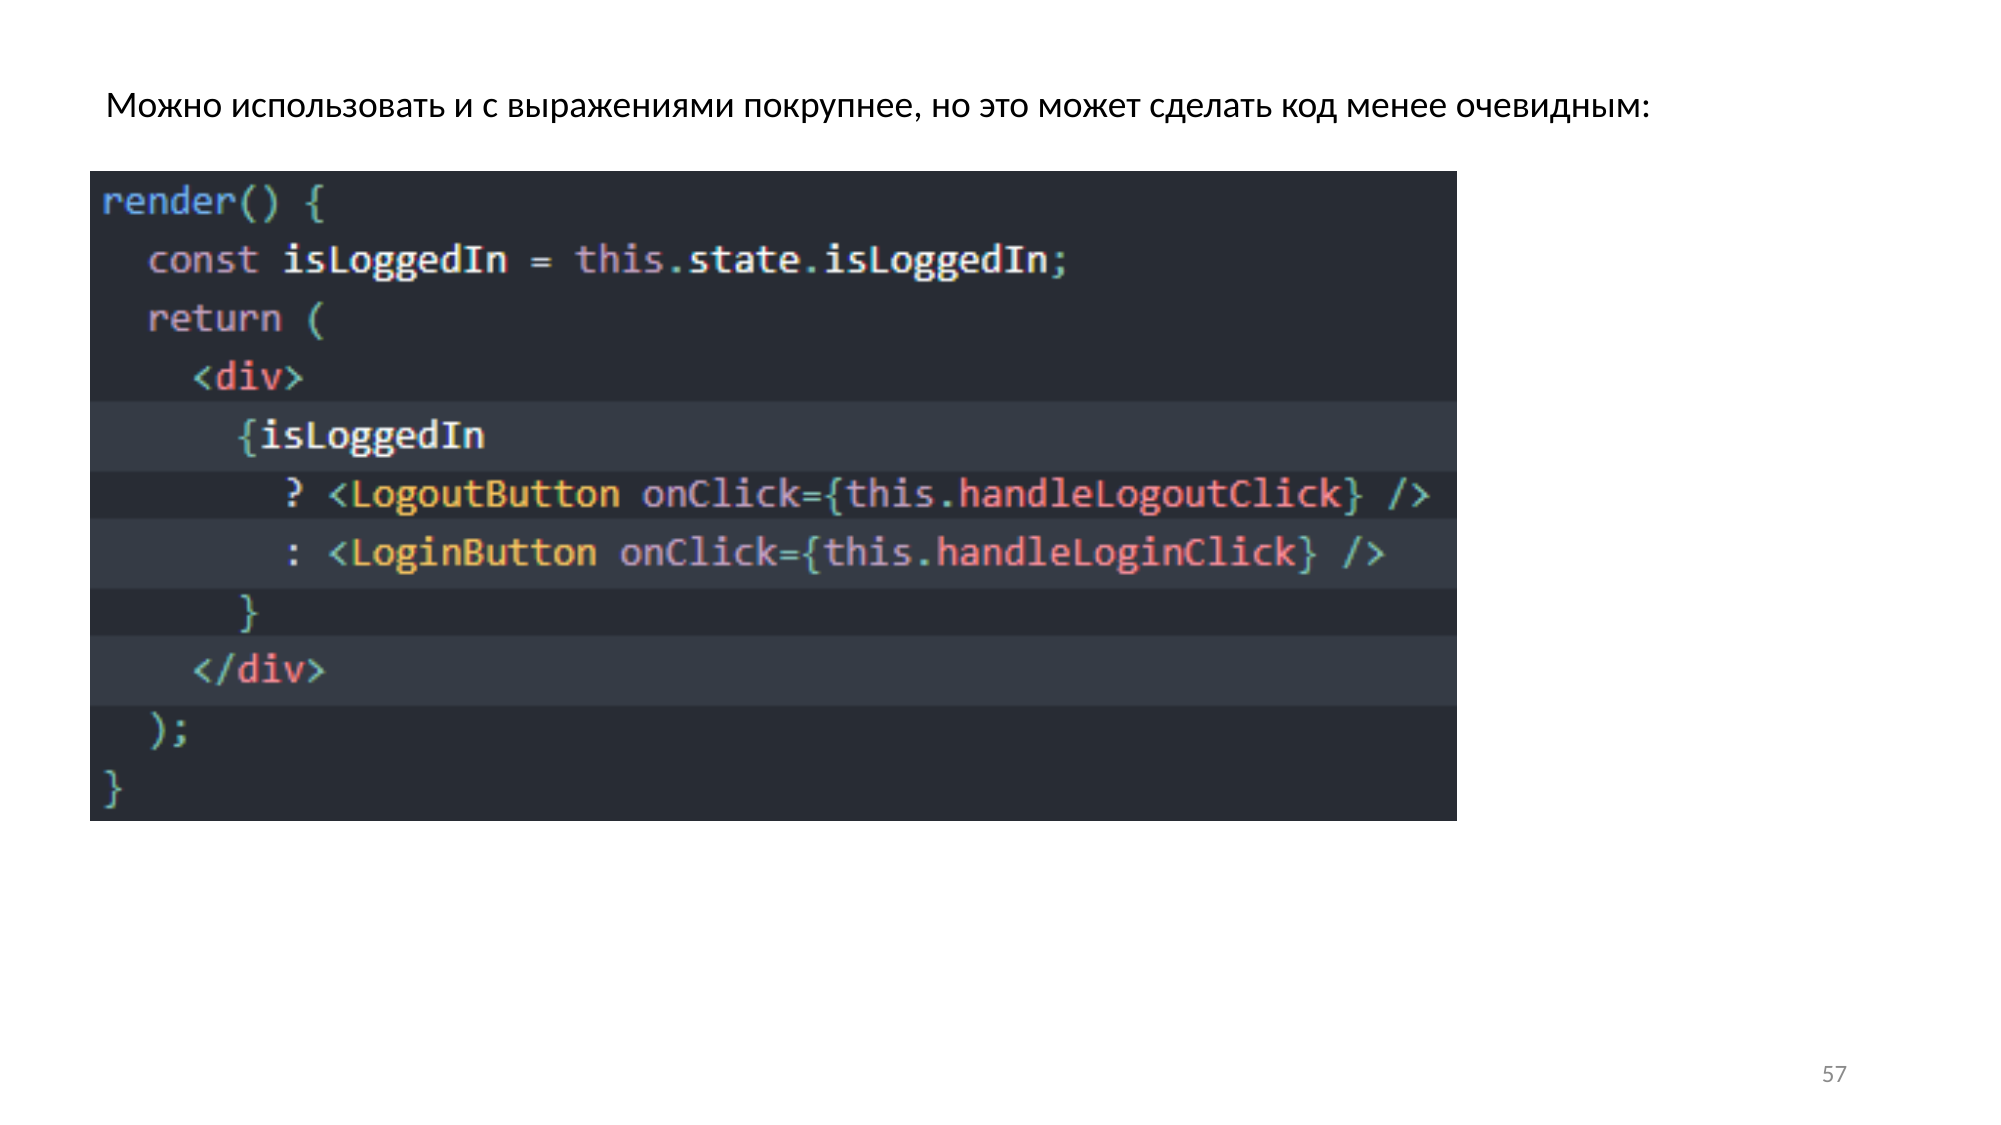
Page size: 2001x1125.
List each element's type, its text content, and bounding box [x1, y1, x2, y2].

slide_number 57 [1412, 1042, 1863, 1103]
picture [90, 171, 1457, 821]
text_box Можно использовать и с выражениями покрупнее, но это может сделать код менее очевидным: [90, 73, 1909, 133]
